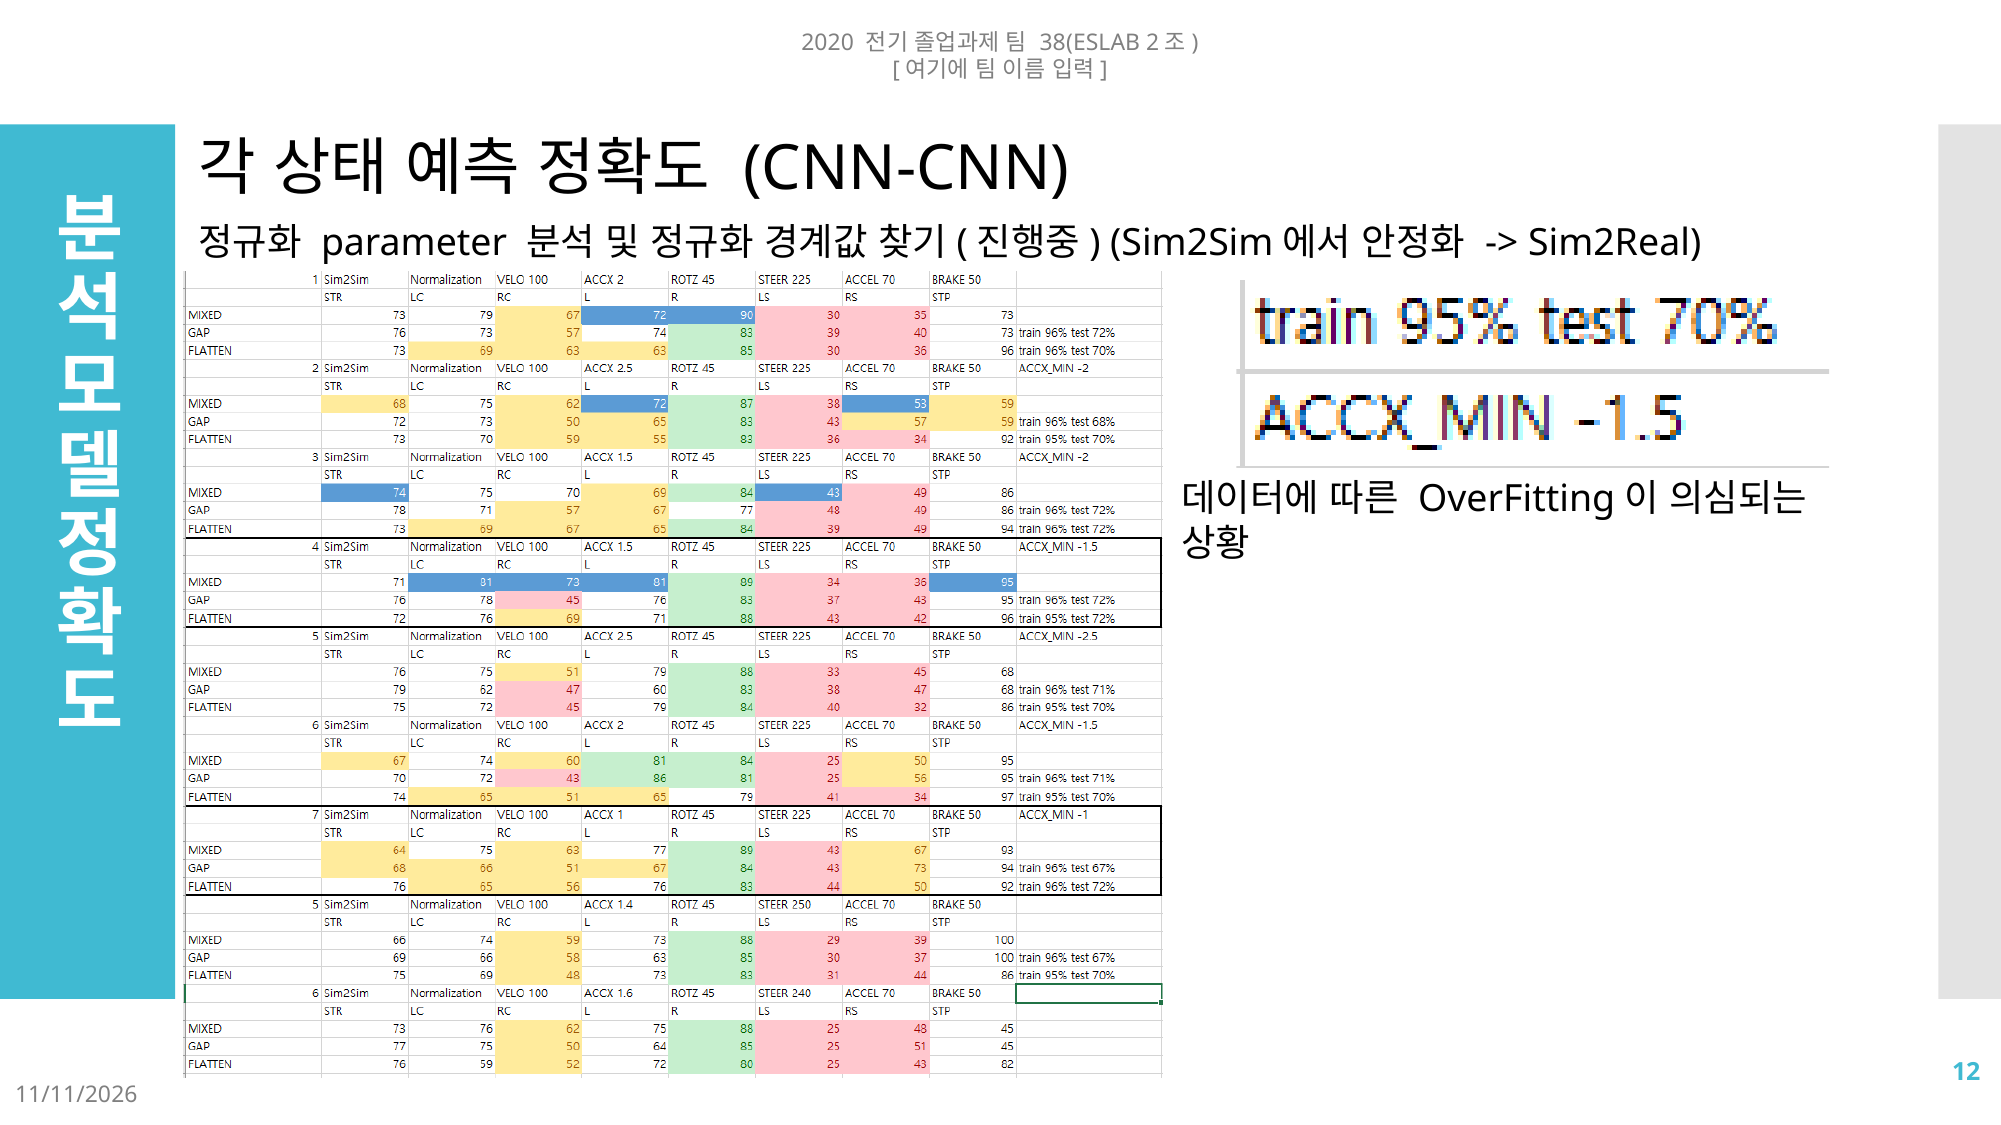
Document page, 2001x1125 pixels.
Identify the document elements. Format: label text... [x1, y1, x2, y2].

slide_number 12 [1744, 1042, 1996, 1103]
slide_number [0, 1065, 450, 1125]
text_box 데이터에 따른 OverFitting이 의심되는 상황 [1166, 467, 1900, 572]
text_box 각 상태 예측 정확도 (CNN-CNN) [183, 119, 1096, 210]
text_box 2020 전기 졸업과제 팀 38(ESLAB 2조) [여기에 팀 이름 입력] [515, 24, 1485, 85]
title 분석 모델 정확도 [41, 184, 138, 940]
text_box 정규화 parameter 분석 및 정규화 경계값 찾기(진행중) (Sim2Sim에서 안정화 -> Sim2Real) [183, 210, 1830, 271]
picture [183, 271, 1163, 1079]
picture [1236, 280, 1830, 468]
